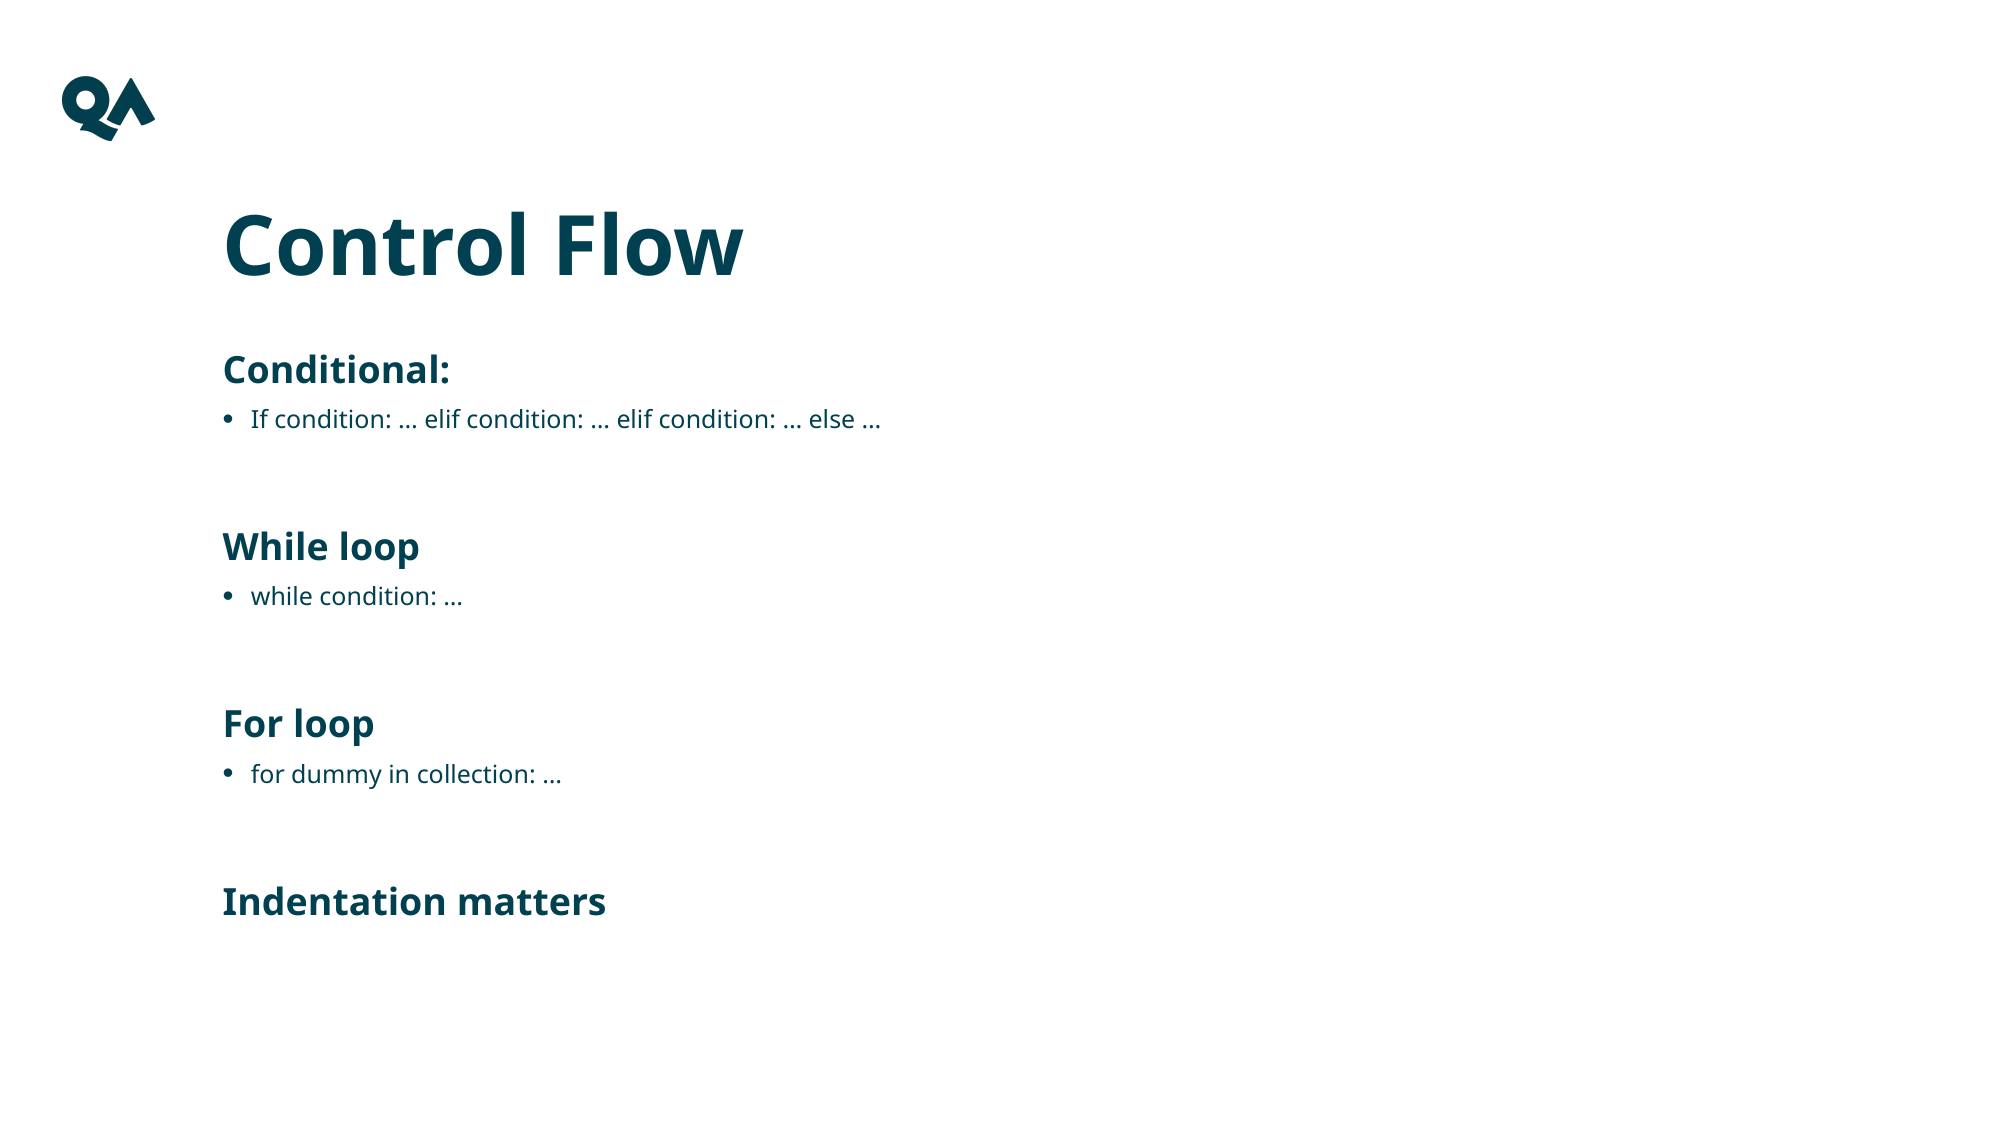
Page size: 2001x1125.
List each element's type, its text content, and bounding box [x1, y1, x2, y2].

picture [44, 61, 173, 153]
list Control Flow [222, 203, 1779, 289]
list Conditional: If condition: … elif condition: … elif condition: … else … While loop while condition: … For loop for dummy in collection: … Indentation matters [222, 344, 1779, 1063]
